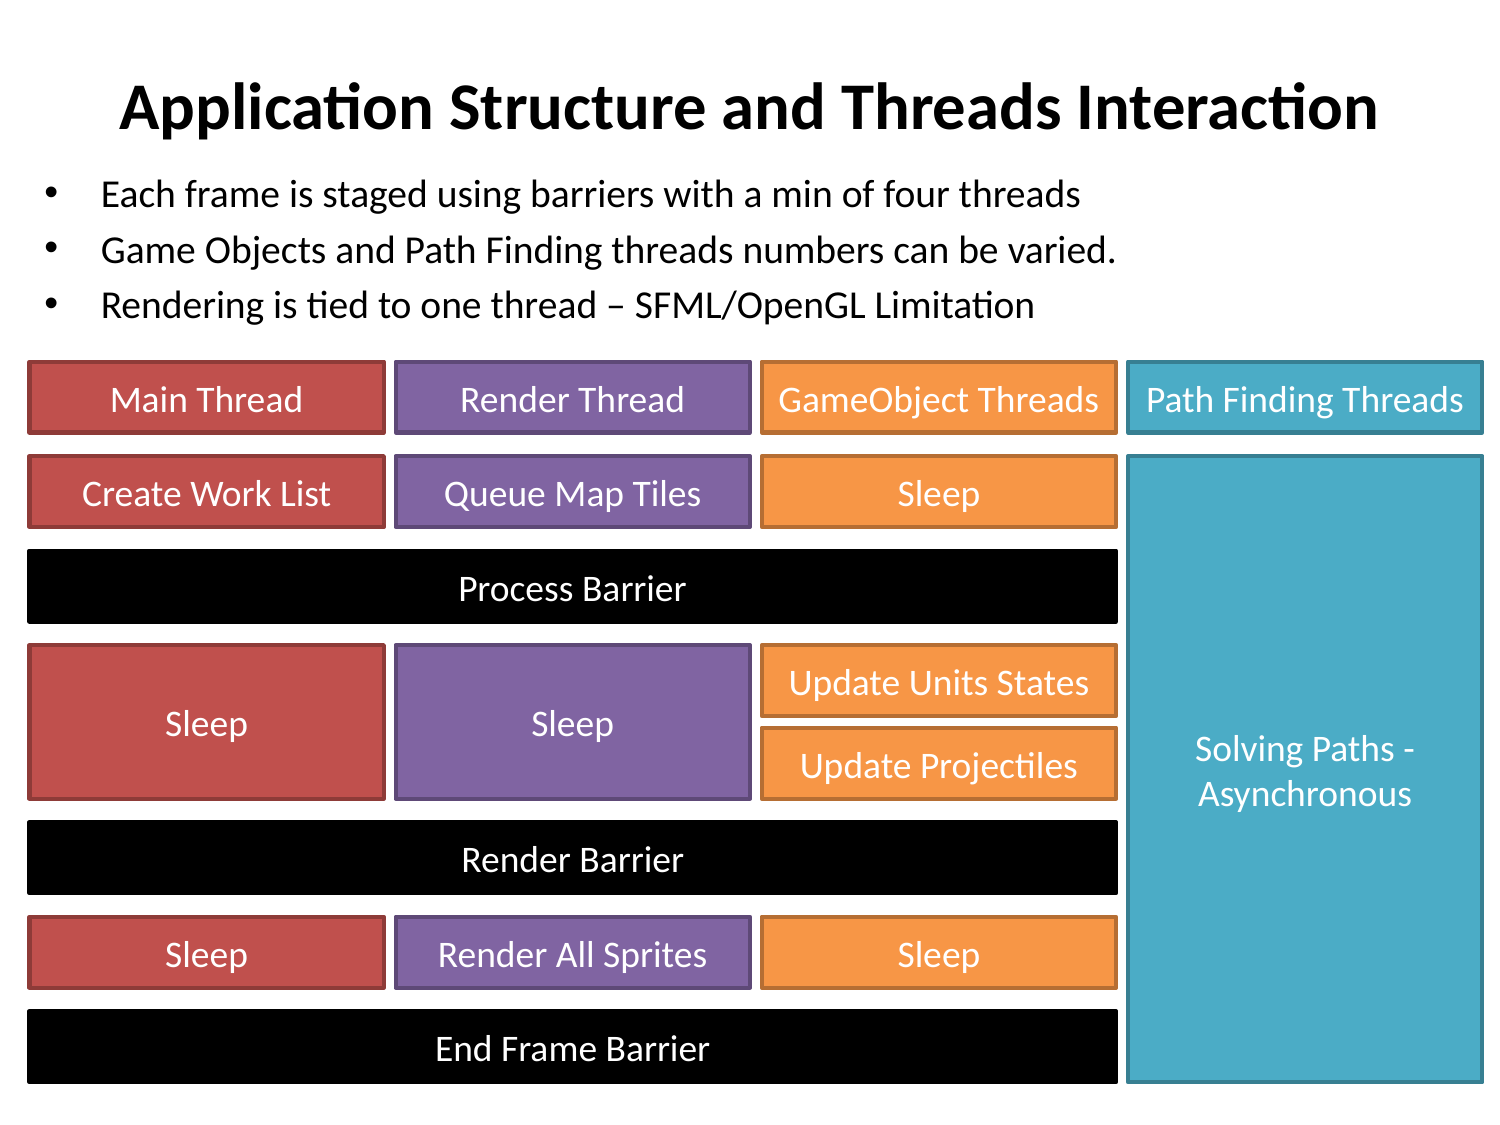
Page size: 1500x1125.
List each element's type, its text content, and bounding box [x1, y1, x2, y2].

text_box Render All Sprites [394, 915, 752, 990]
text_box Update Units States [760, 643, 1118, 718]
text_box Main Thread [27, 360, 386, 435]
text_box Sleep [760, 454, 1118, 529]
text_box Render Barrier [27, 820, 1118, 895]
text_box Path Finding Threads [1126, 360, 1484, 435]
text_box Render Thread [394, 360, 752, 435]
text_box Process Barrier [27, 549, 1118, 624]
text_box Queue Map Tiles [394, 454, 752, 529]
text_box End Frame Barrier [27, 1009, 1118, 1084]
text_box Sleep [760, 915, 1118, 990]
title Application Structure and Threads Interaction [75, 45, 1425, 160]
text_box GameObject Threads [760, 360, 1118, 435]
text_box Update Projectiles [760, 726, 1118, 801]
text_box Solving Paths - Asynchronous [1126, 454, 1484, 1084]
text_box Sleep [27, 643, 386, 801]
text_box Sleep [394, 643, 752, 801]
text_box Sleep [27, 915, 386, 990]
list Each frame is staged using barriers with a min of four threads Game Objects and Path Finding threads numbers can be varied. Rendering is tied to one thread – SFML/OpenGL Limitation [29, 160, 1483, 338]
text_box Create Work List [27, 454, 386, 529]
